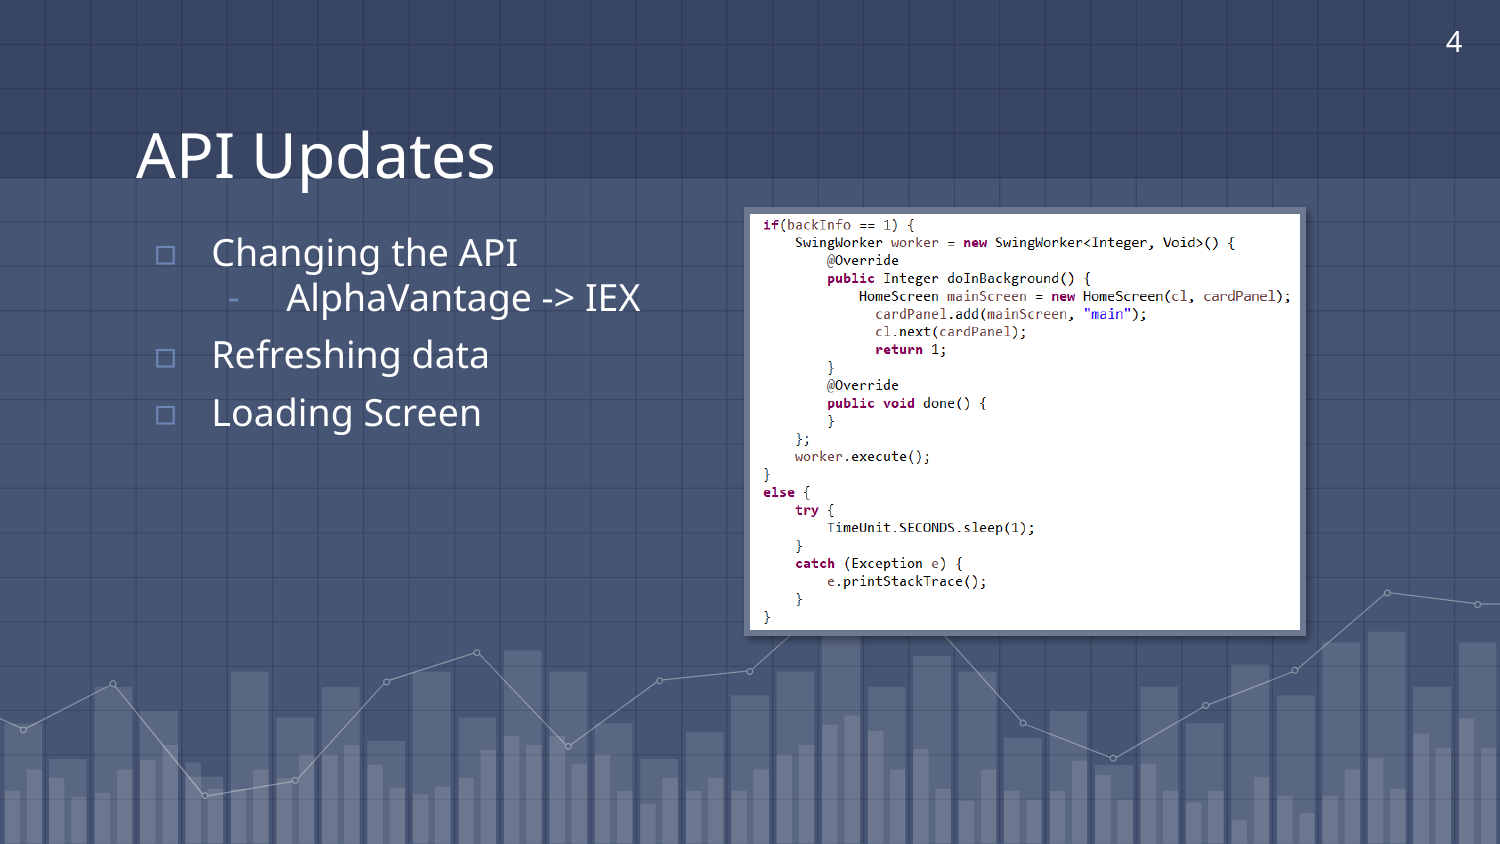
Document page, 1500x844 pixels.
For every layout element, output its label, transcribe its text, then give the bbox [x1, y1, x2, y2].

slide_number 4 [1408, 0, 1500, 88]
title API Updates [121, 65, 1383, 207]
list Changing the API AlphaVantage -> IEX Refreshing data Loading Screen [121, 151, 734, 620]
picture [749, 213, 1300, 631]
